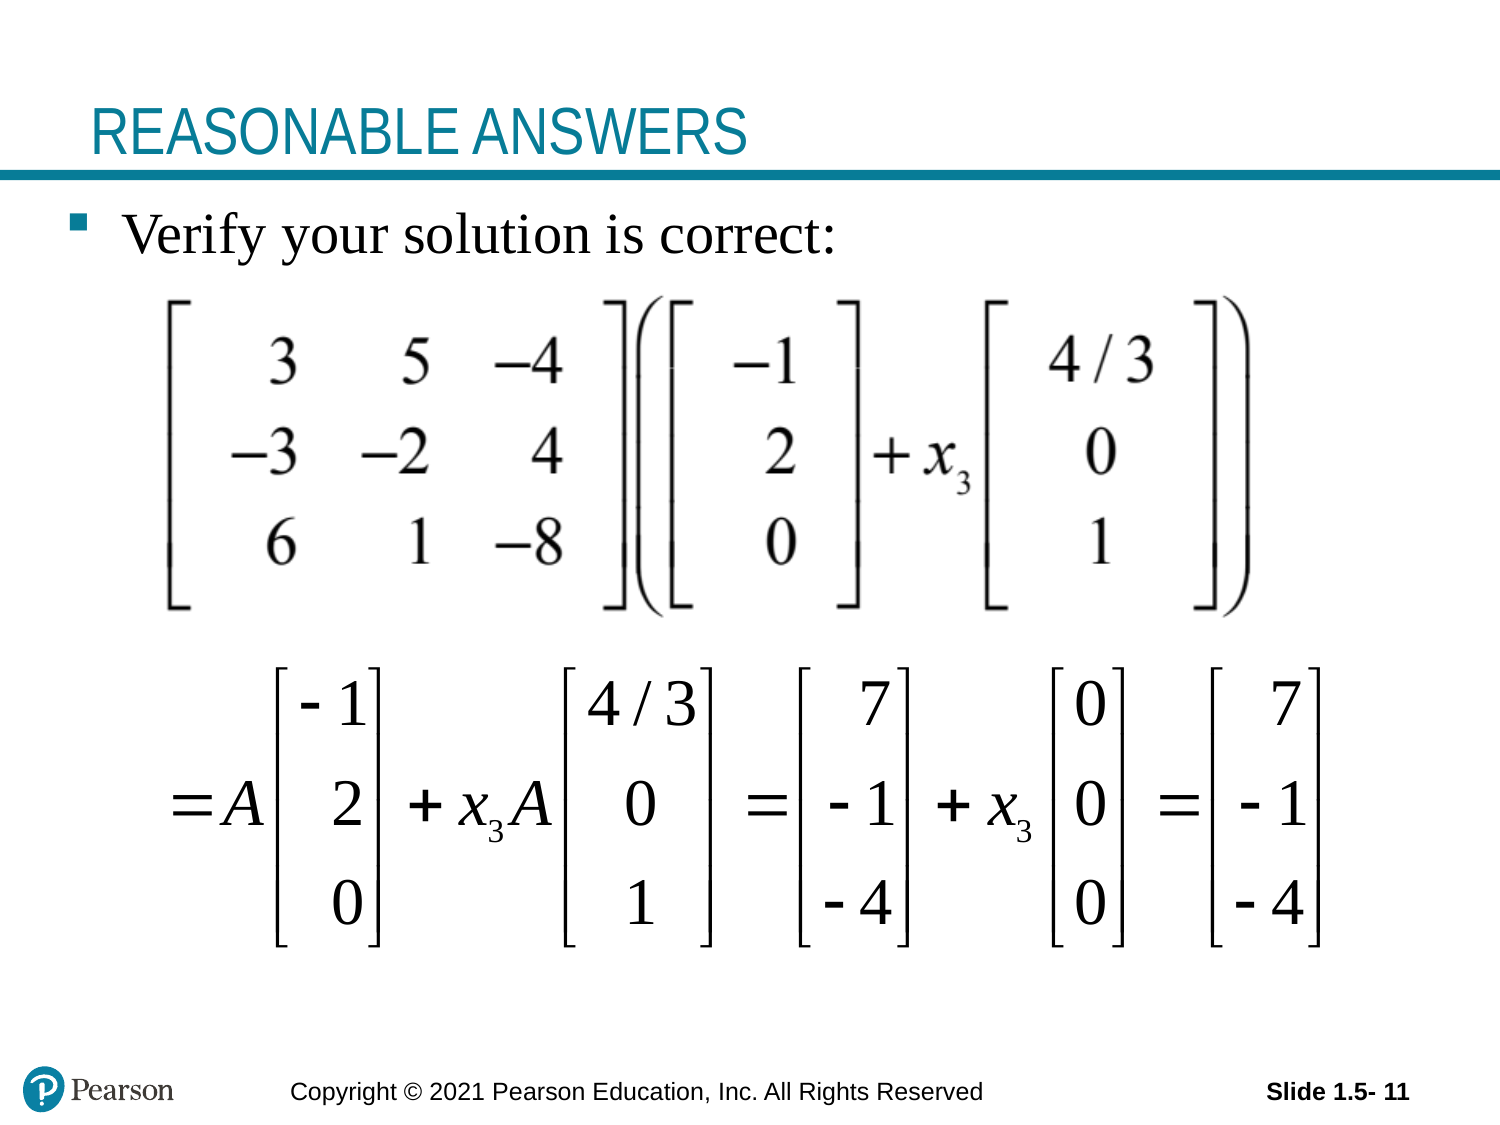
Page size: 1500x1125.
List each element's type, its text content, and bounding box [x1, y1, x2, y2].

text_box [164, 290, 1252, 618]
title REASONABLE ANSWERS [75, 0, 1425, 175]
slide_number Slide 1.5- 11 [1112, 1034, 1425, 1113]
footer Copyright © 2021 Pearson Education, Inc. All Rights Reserved [275, 1063, 1112, 1113]
list Verify your solution is correct: [50, 187, 1475, 1063]
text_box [163, 662, 1337, 955]
